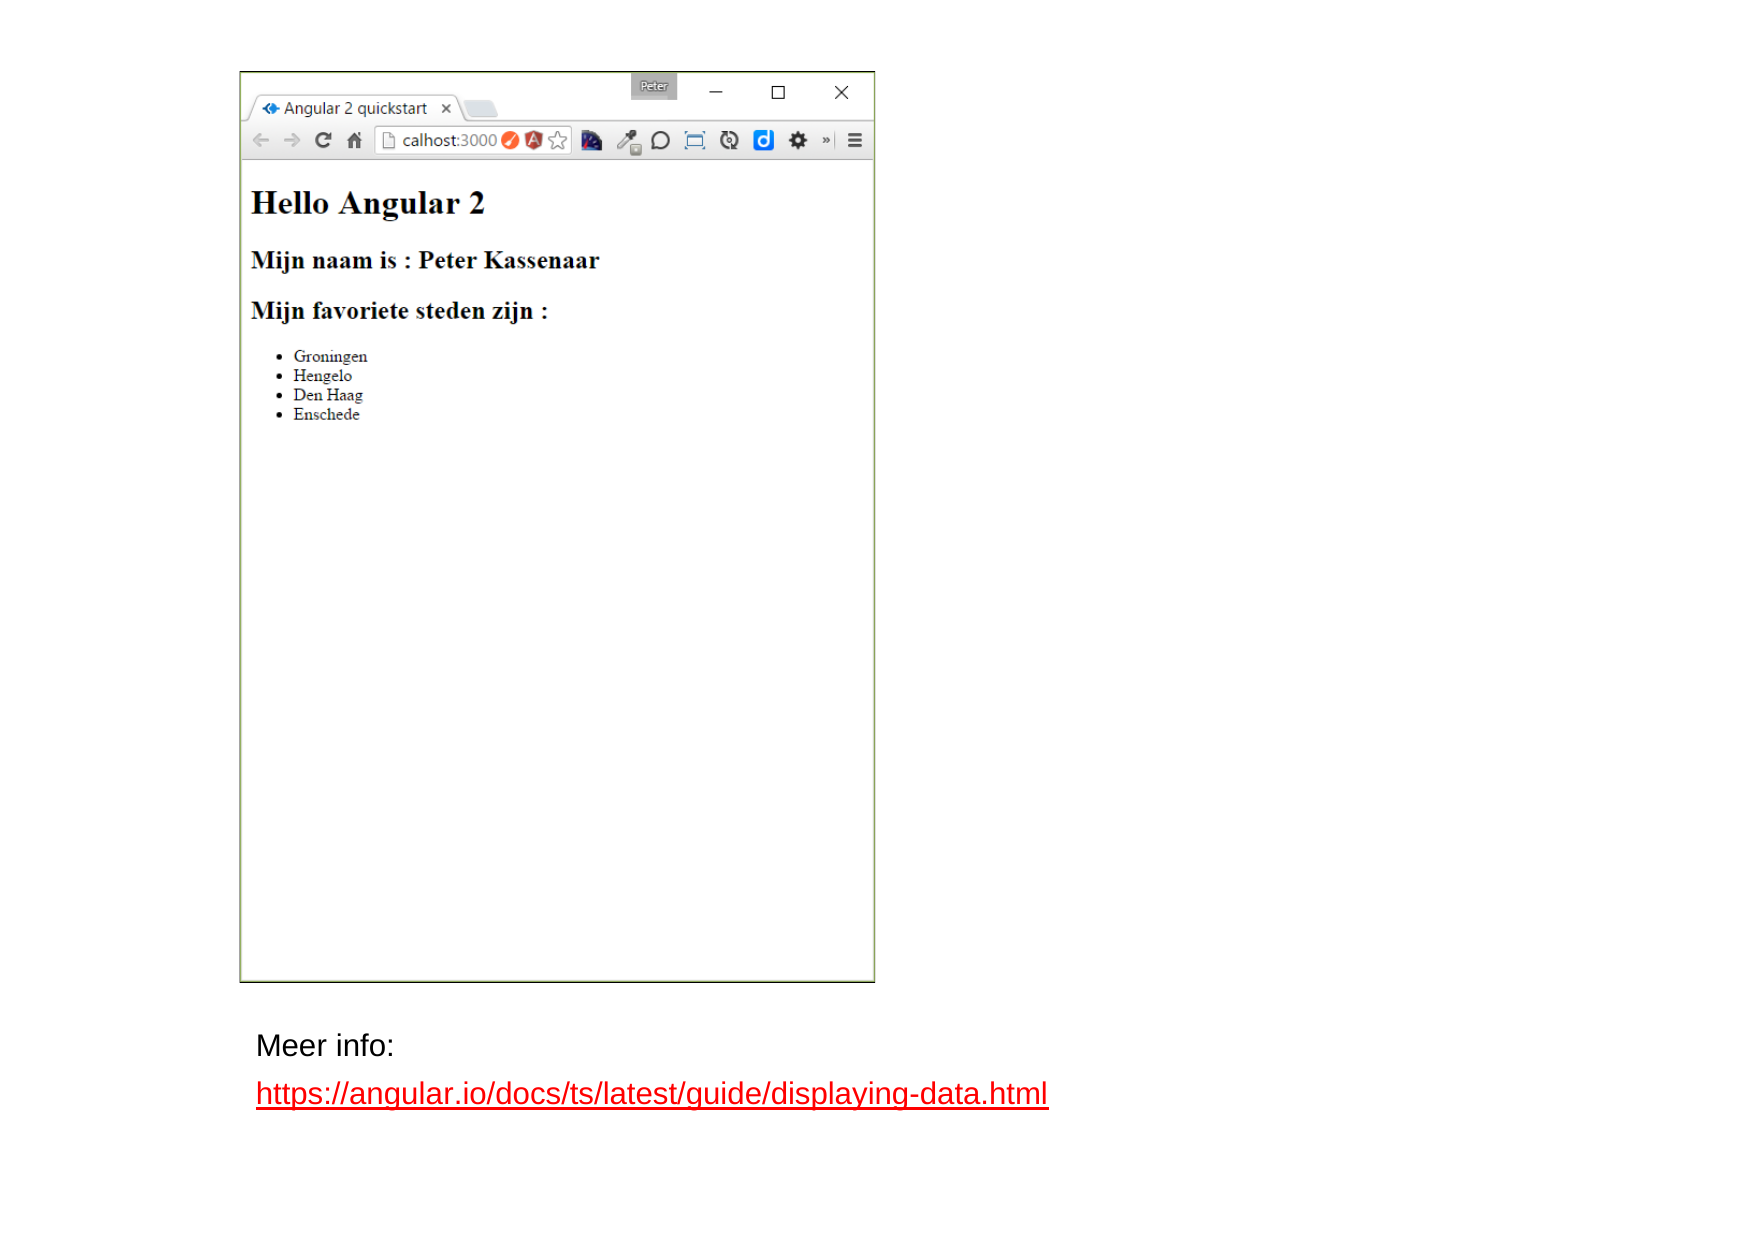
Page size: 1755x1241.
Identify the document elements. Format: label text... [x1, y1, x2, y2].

text_box Meer info: https://angular.io/docs/ts/latest/guide/displaying-data.html [253, 1013, 1054, 1112]
text_box [239, 71, 876, 983]
